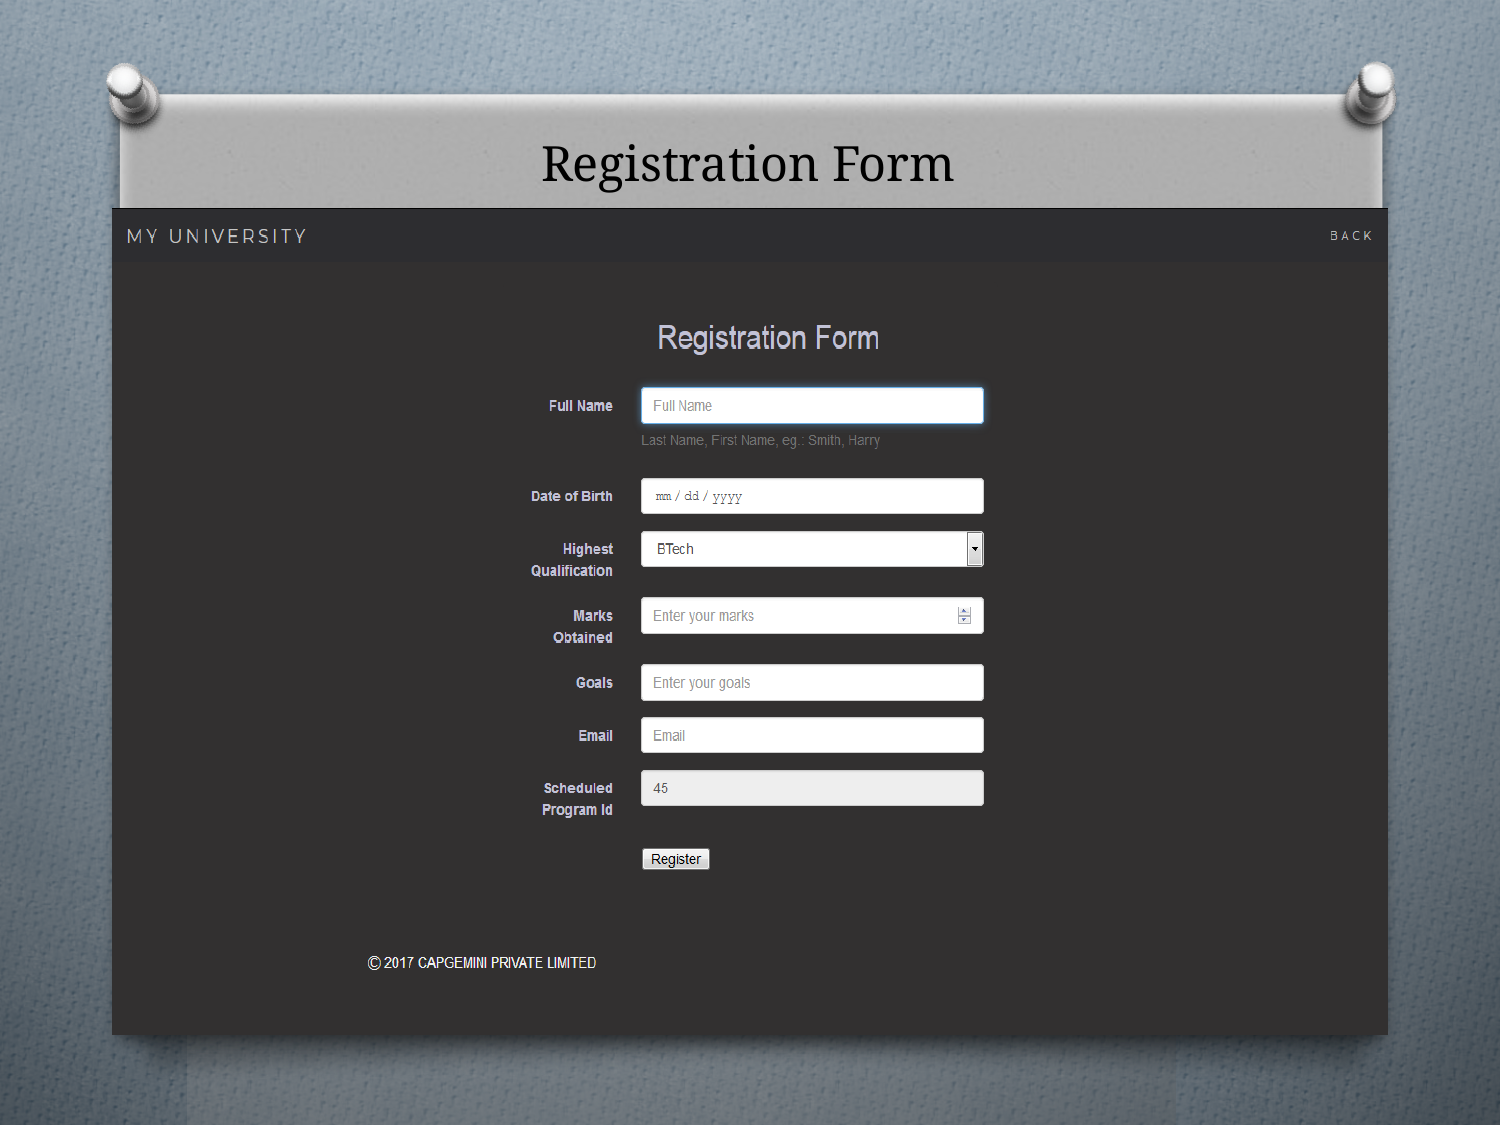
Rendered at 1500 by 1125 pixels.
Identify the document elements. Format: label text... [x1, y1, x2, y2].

picture [111, 207, 1389, 1036]
picture [1317, 35, 1439, 156]
picture [75, 29, 198, 153]
title Registration Form [179, 125, 1317, 200]
